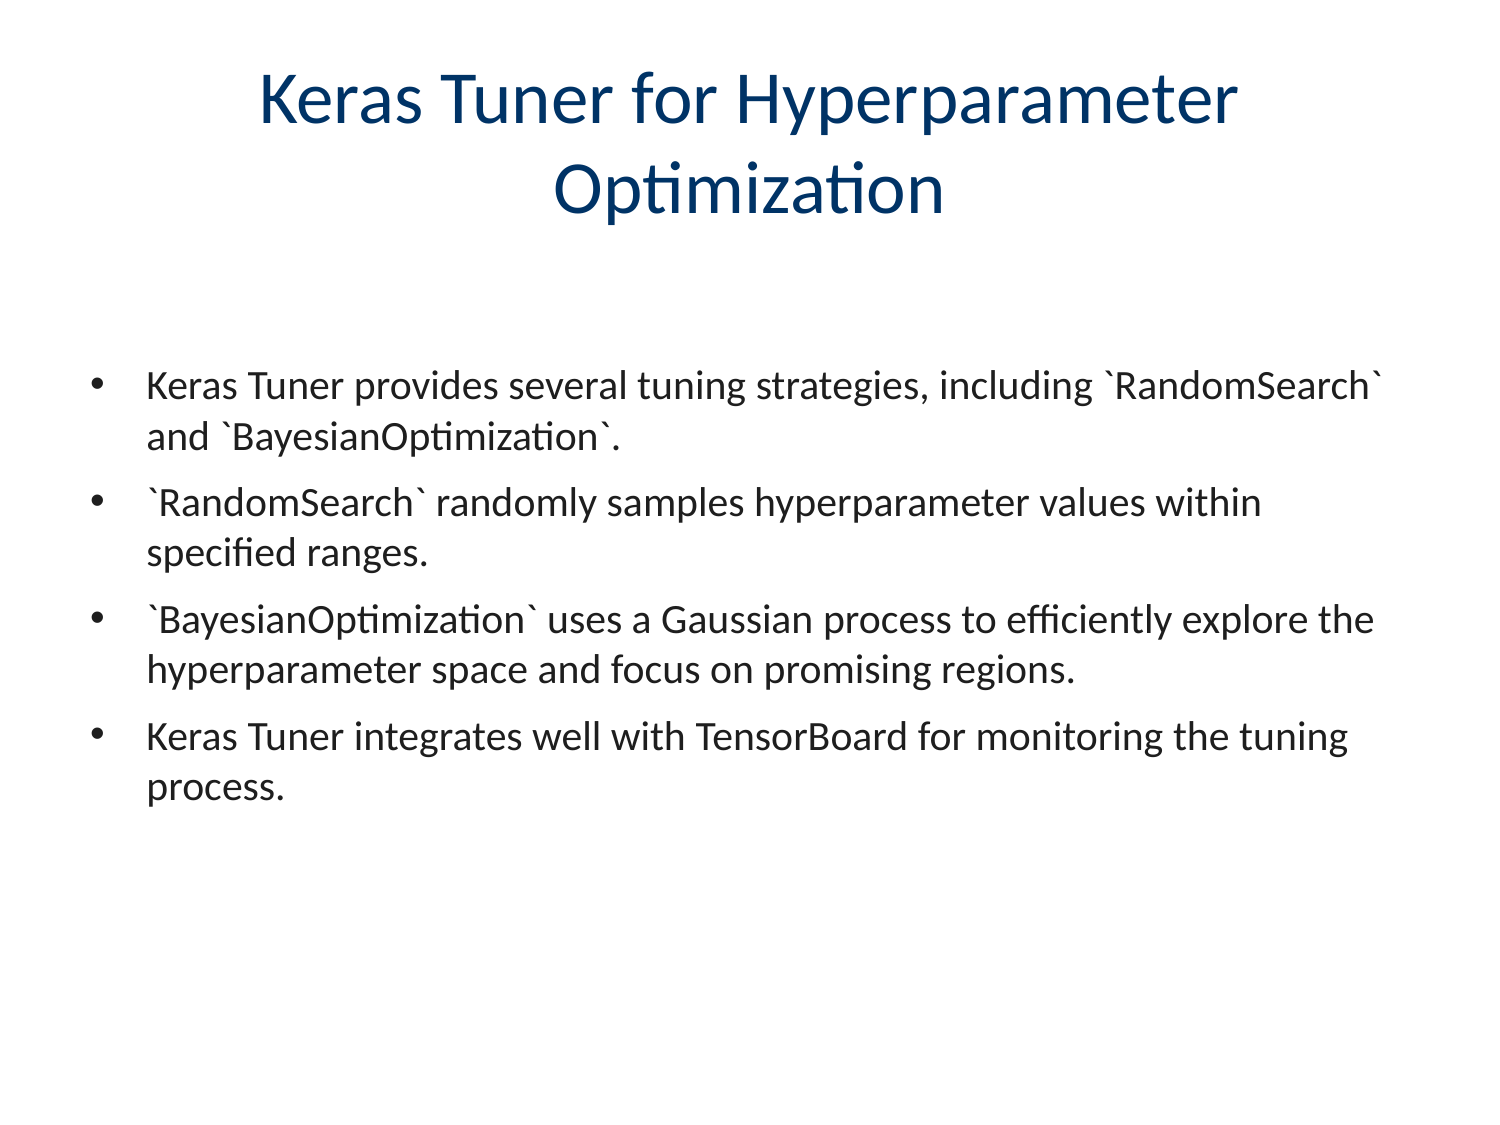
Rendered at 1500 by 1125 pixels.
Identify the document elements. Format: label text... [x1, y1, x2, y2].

list Keras Tuner provides several tuning strategies, including `RandomSearch` and `BayesianOptimization`. `RandomSearch` randomly samples hyperparameter values within specified ranges. `BayesianOptimization` uses a Gaussian process to efficiently explore the hyperparameter space and focus on promising regions. Keras Tuner integrates well with TensorBoard for monitoring the tuning process. [75, 262, 1425, 1005]
title Keras Tuner for Hyperparameter Optimization [75, 45, 1425, 233]
